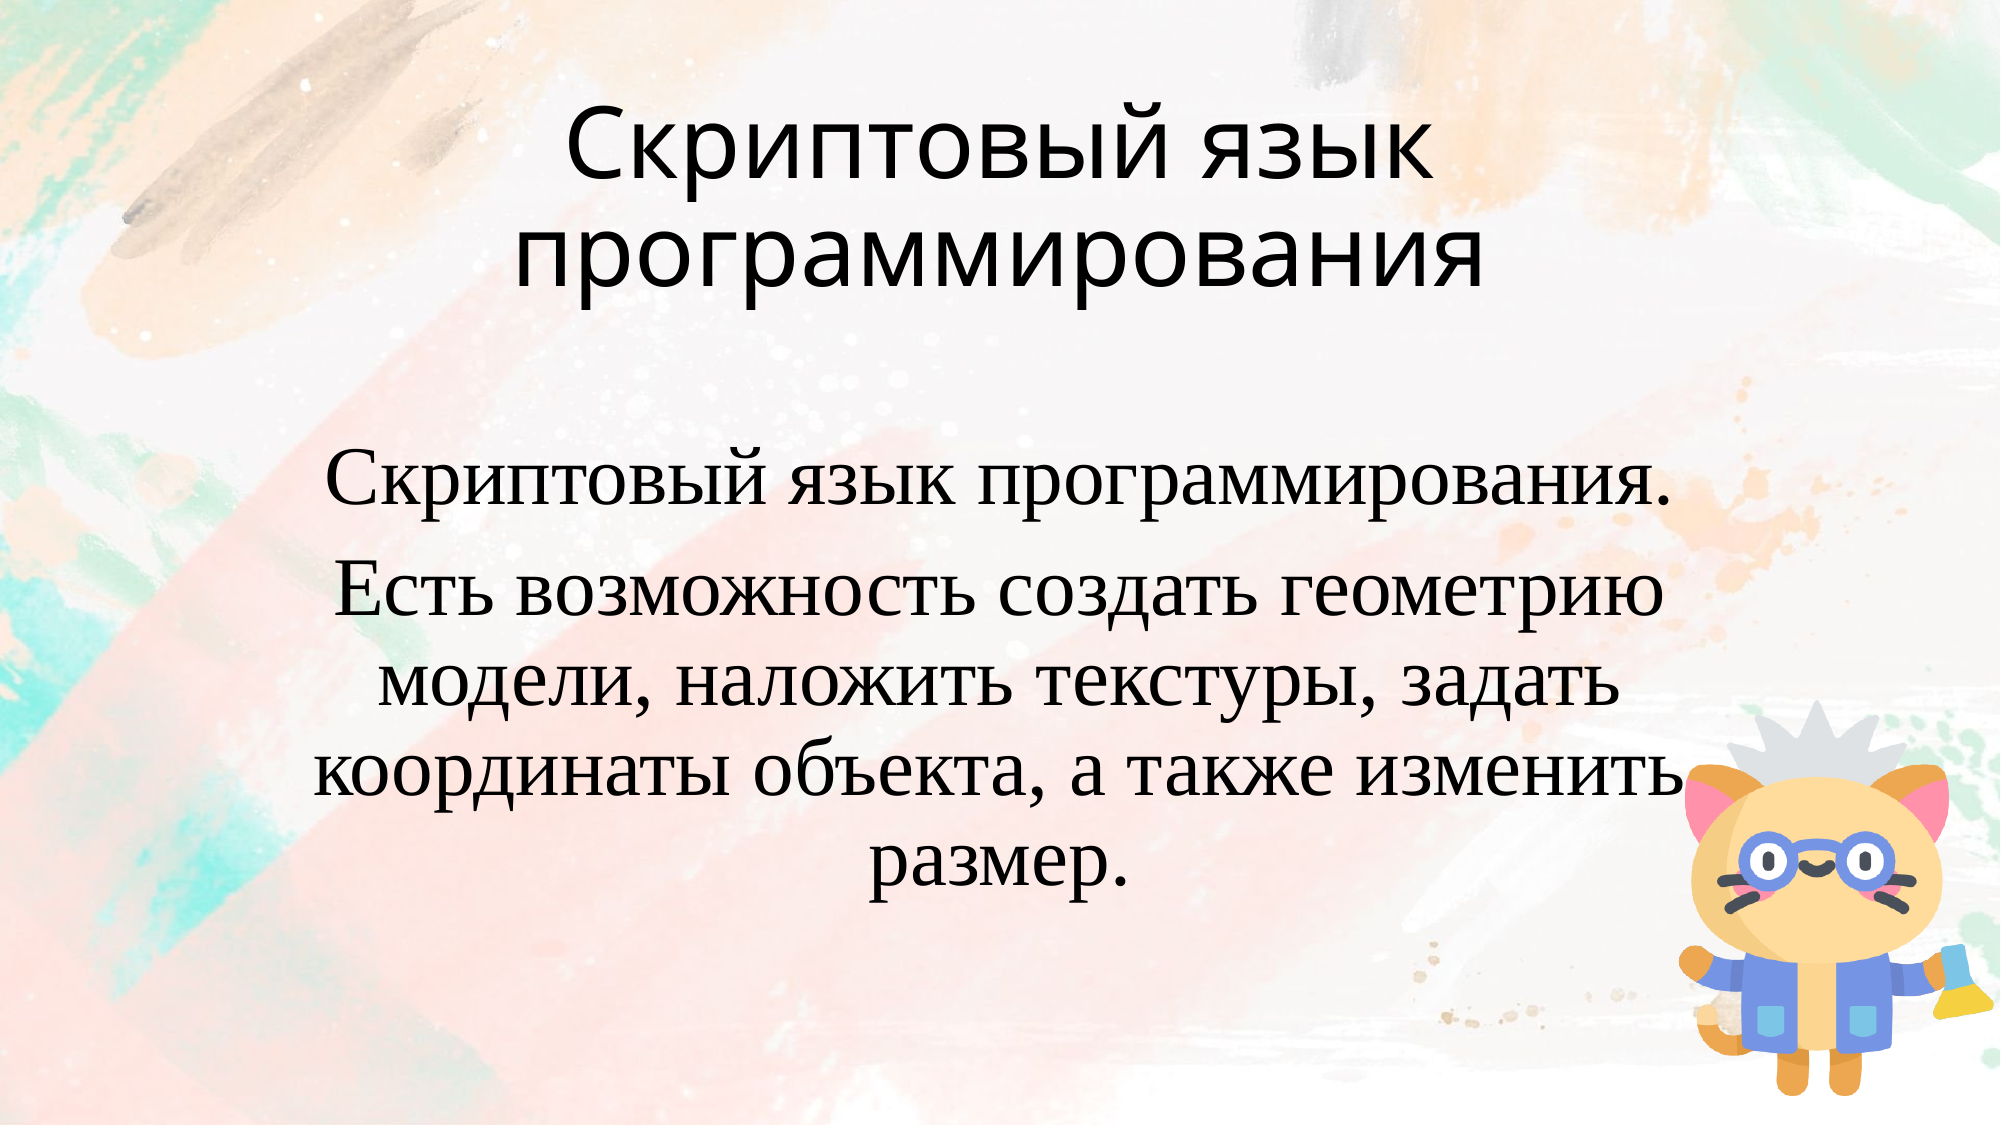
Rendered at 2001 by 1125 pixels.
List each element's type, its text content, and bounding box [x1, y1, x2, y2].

title Скриптовый язык программирования [249, 184, 1750, 317]
picture [0, 0, 2001, 1125]
subtitle Скриптовый язык программирования. Есть возможность создать геометрию модели, наложить текстуры, задать координаты объекта, а также изменить размер. [249, 334, 1750, 1026]
